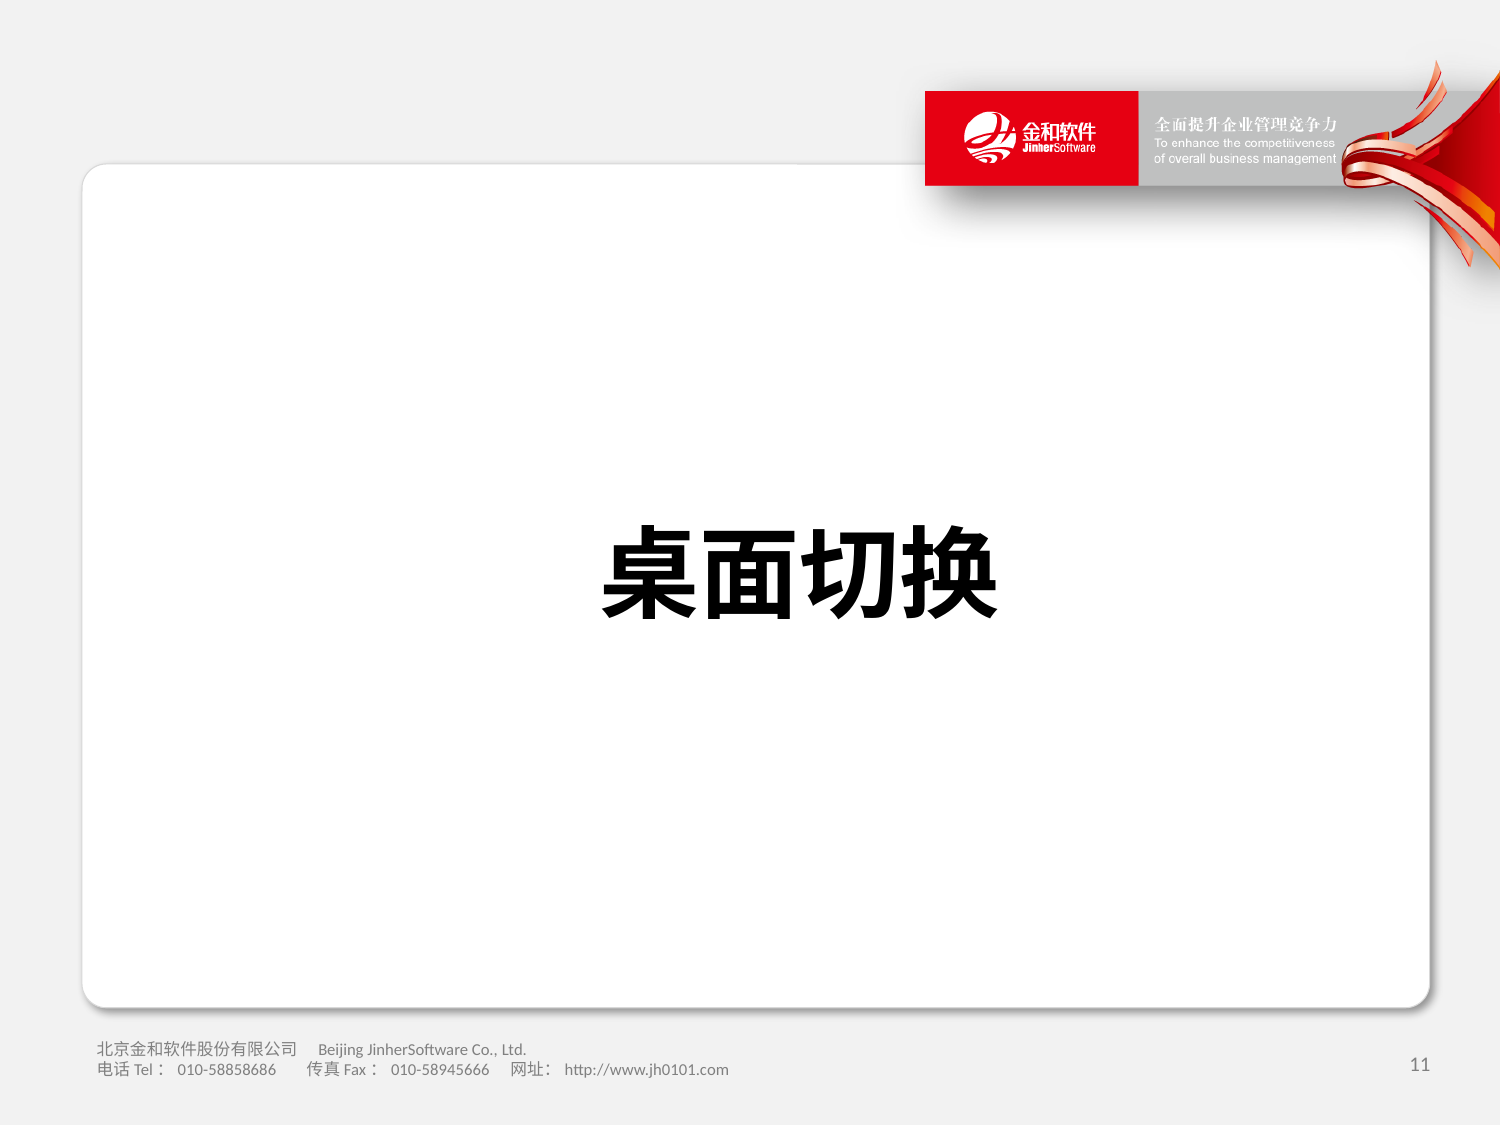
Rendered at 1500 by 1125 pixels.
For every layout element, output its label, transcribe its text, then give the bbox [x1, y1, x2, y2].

picture [925, 60, 1500, 270]
text_box 桌面切换 [584, 503, 1069, 669]
